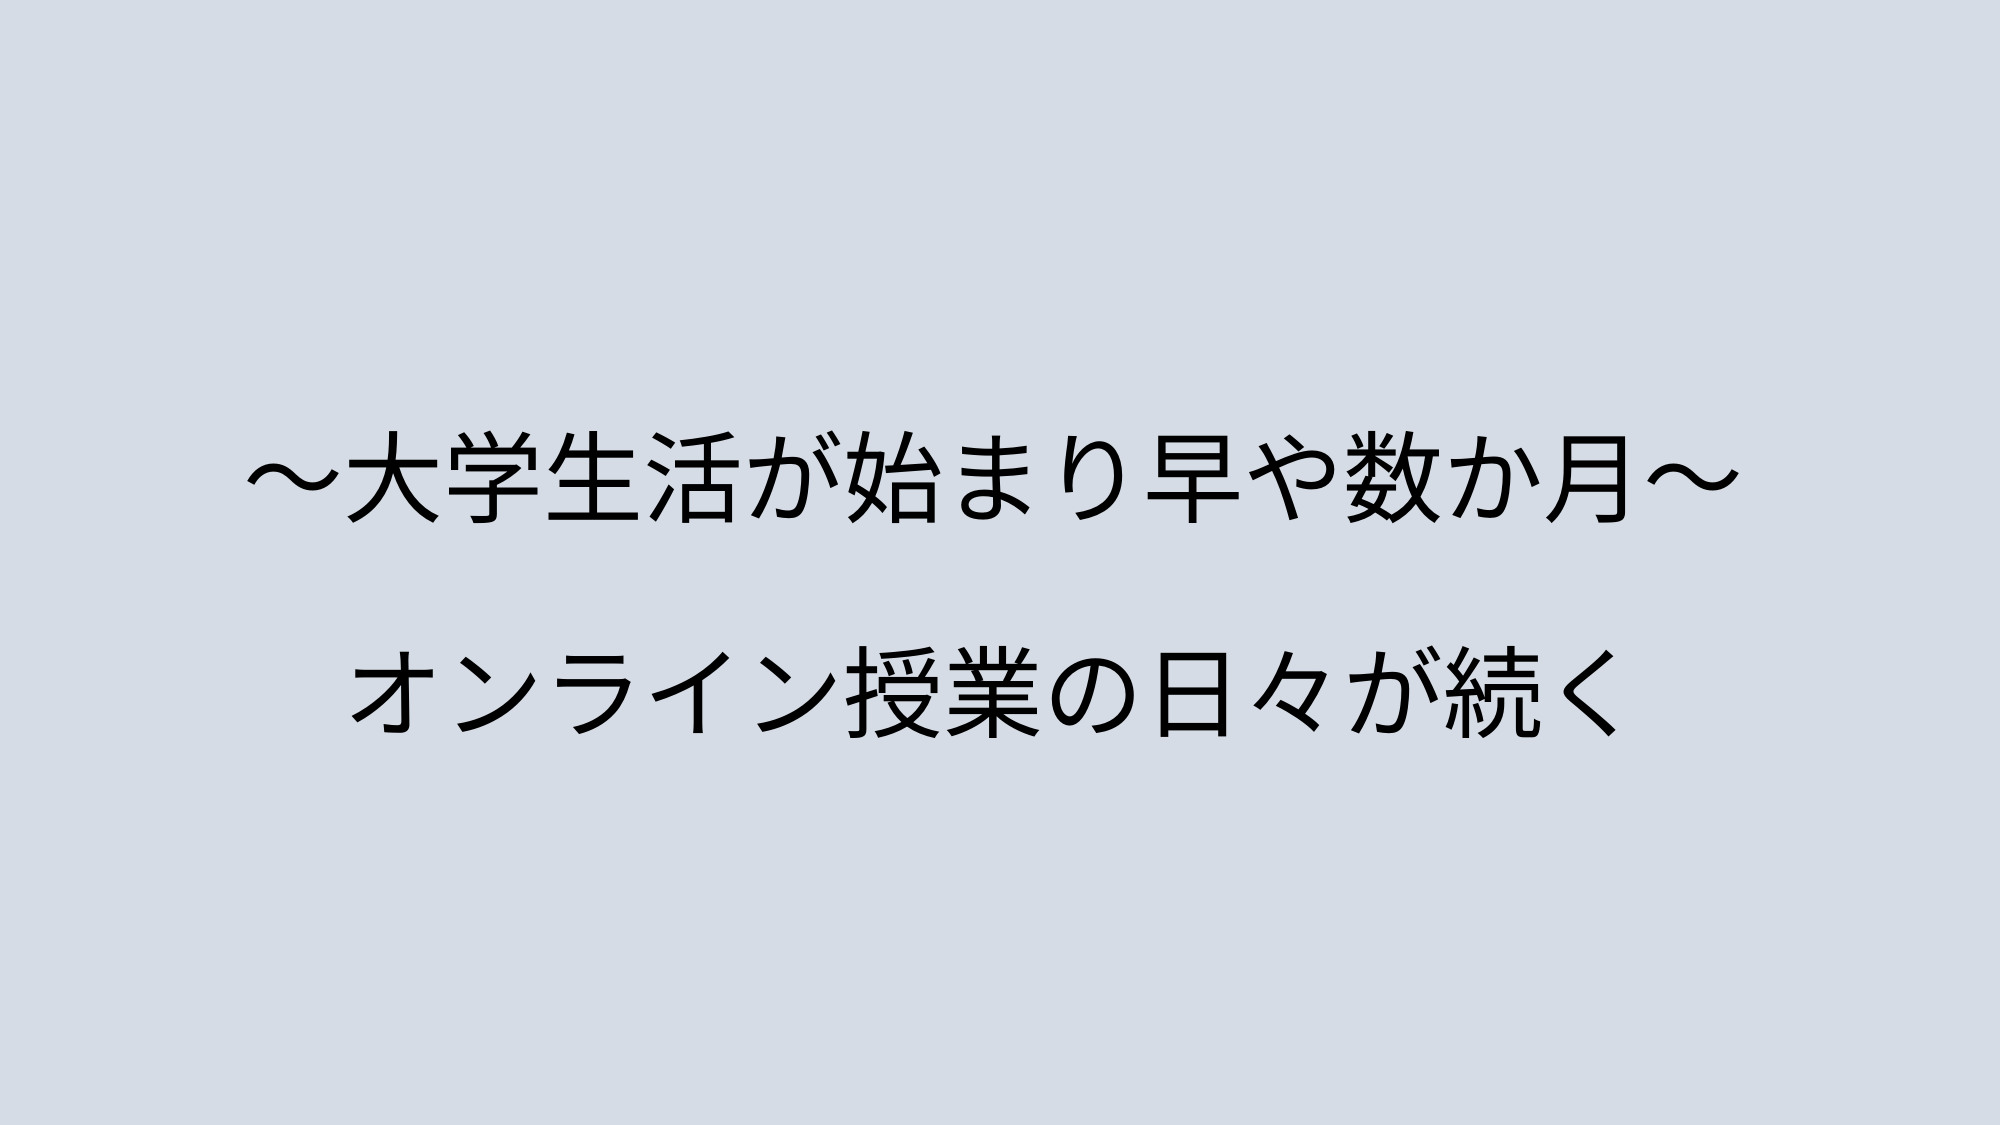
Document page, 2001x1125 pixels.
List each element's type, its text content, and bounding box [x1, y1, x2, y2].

text_box ～大学生活が始まり早や数か月～ [136, 407, 1852, 543]
text_box オンライン授業の日々が続く [136, 622, 1852, 758]
